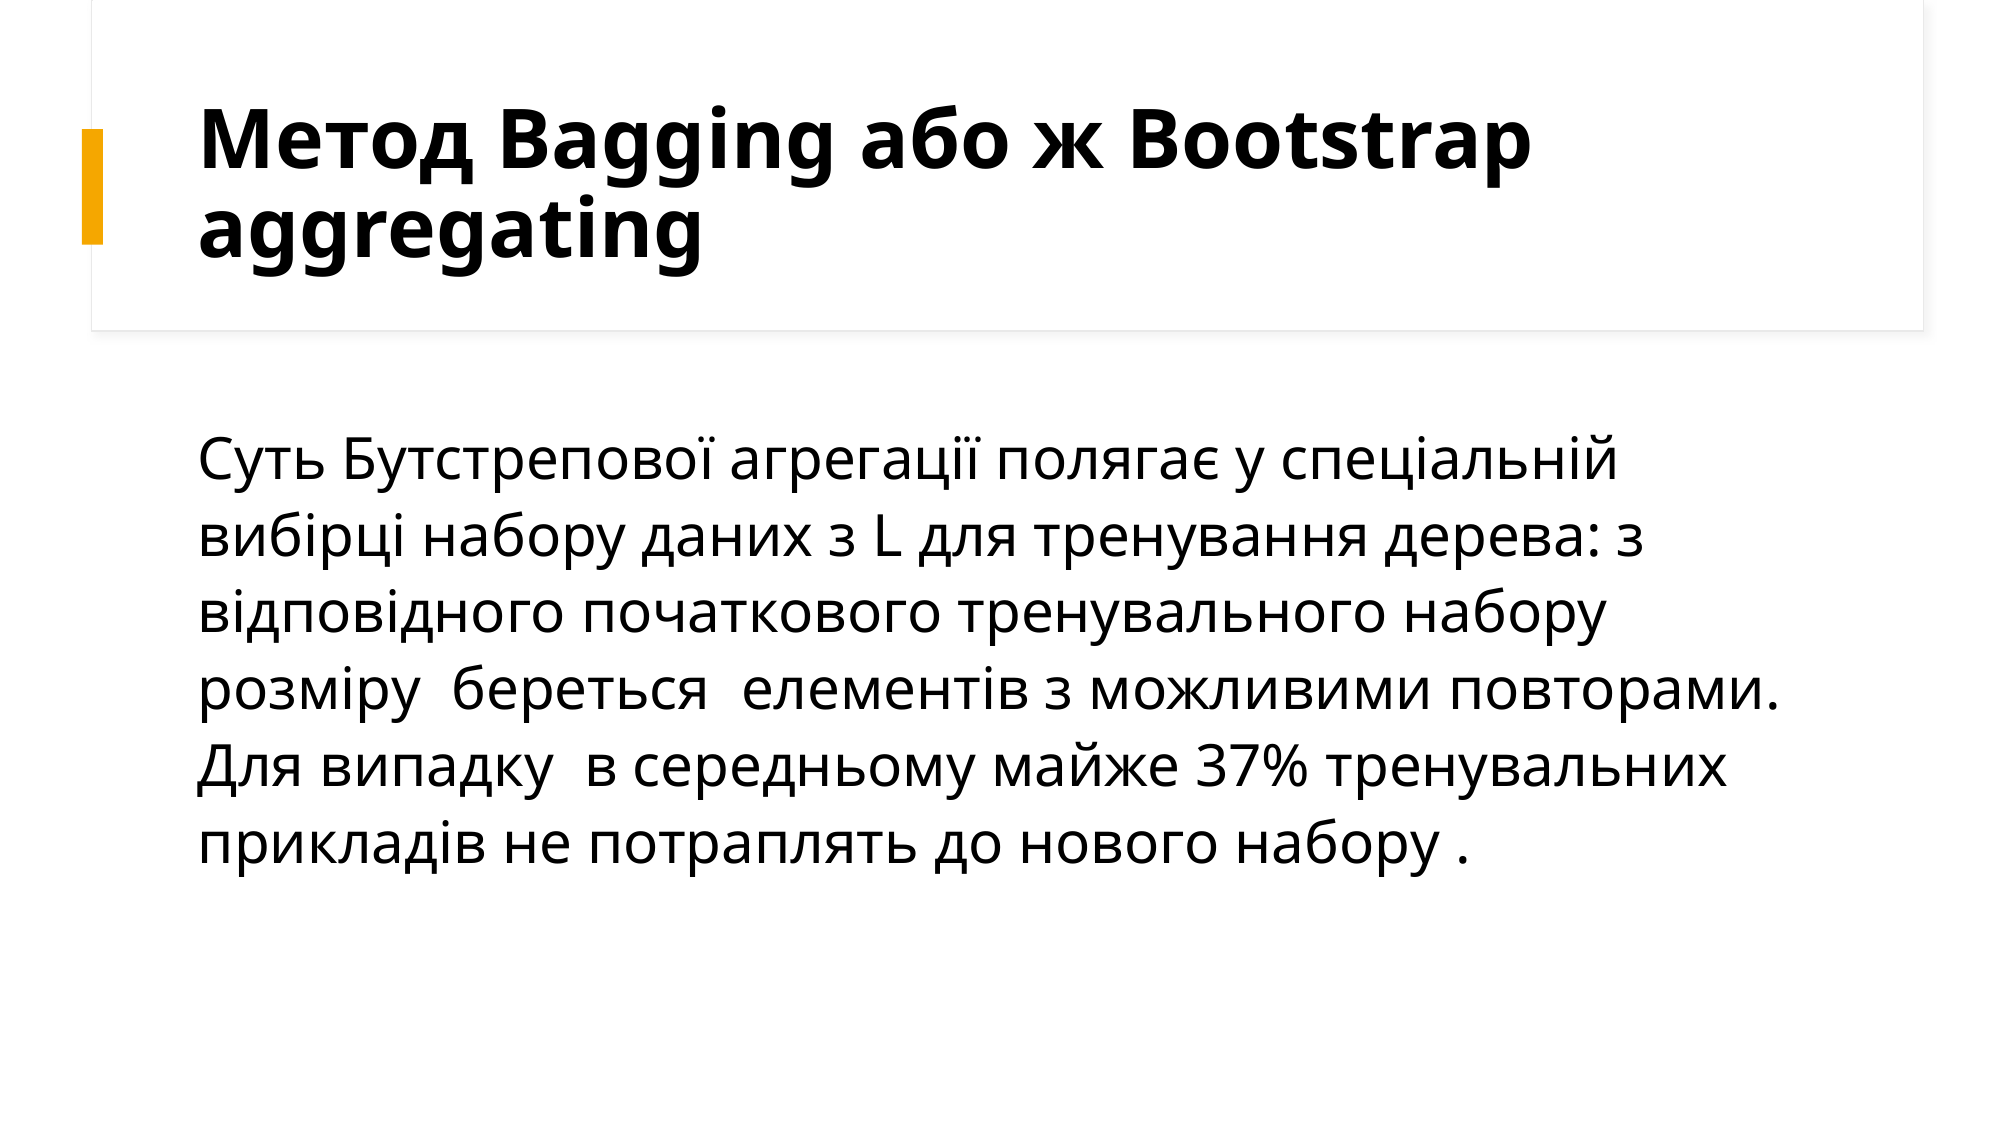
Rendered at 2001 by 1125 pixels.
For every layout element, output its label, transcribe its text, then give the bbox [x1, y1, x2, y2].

title Метод Bagging або ж Bootstrap aggregating [183, 90, 1851, 284]
